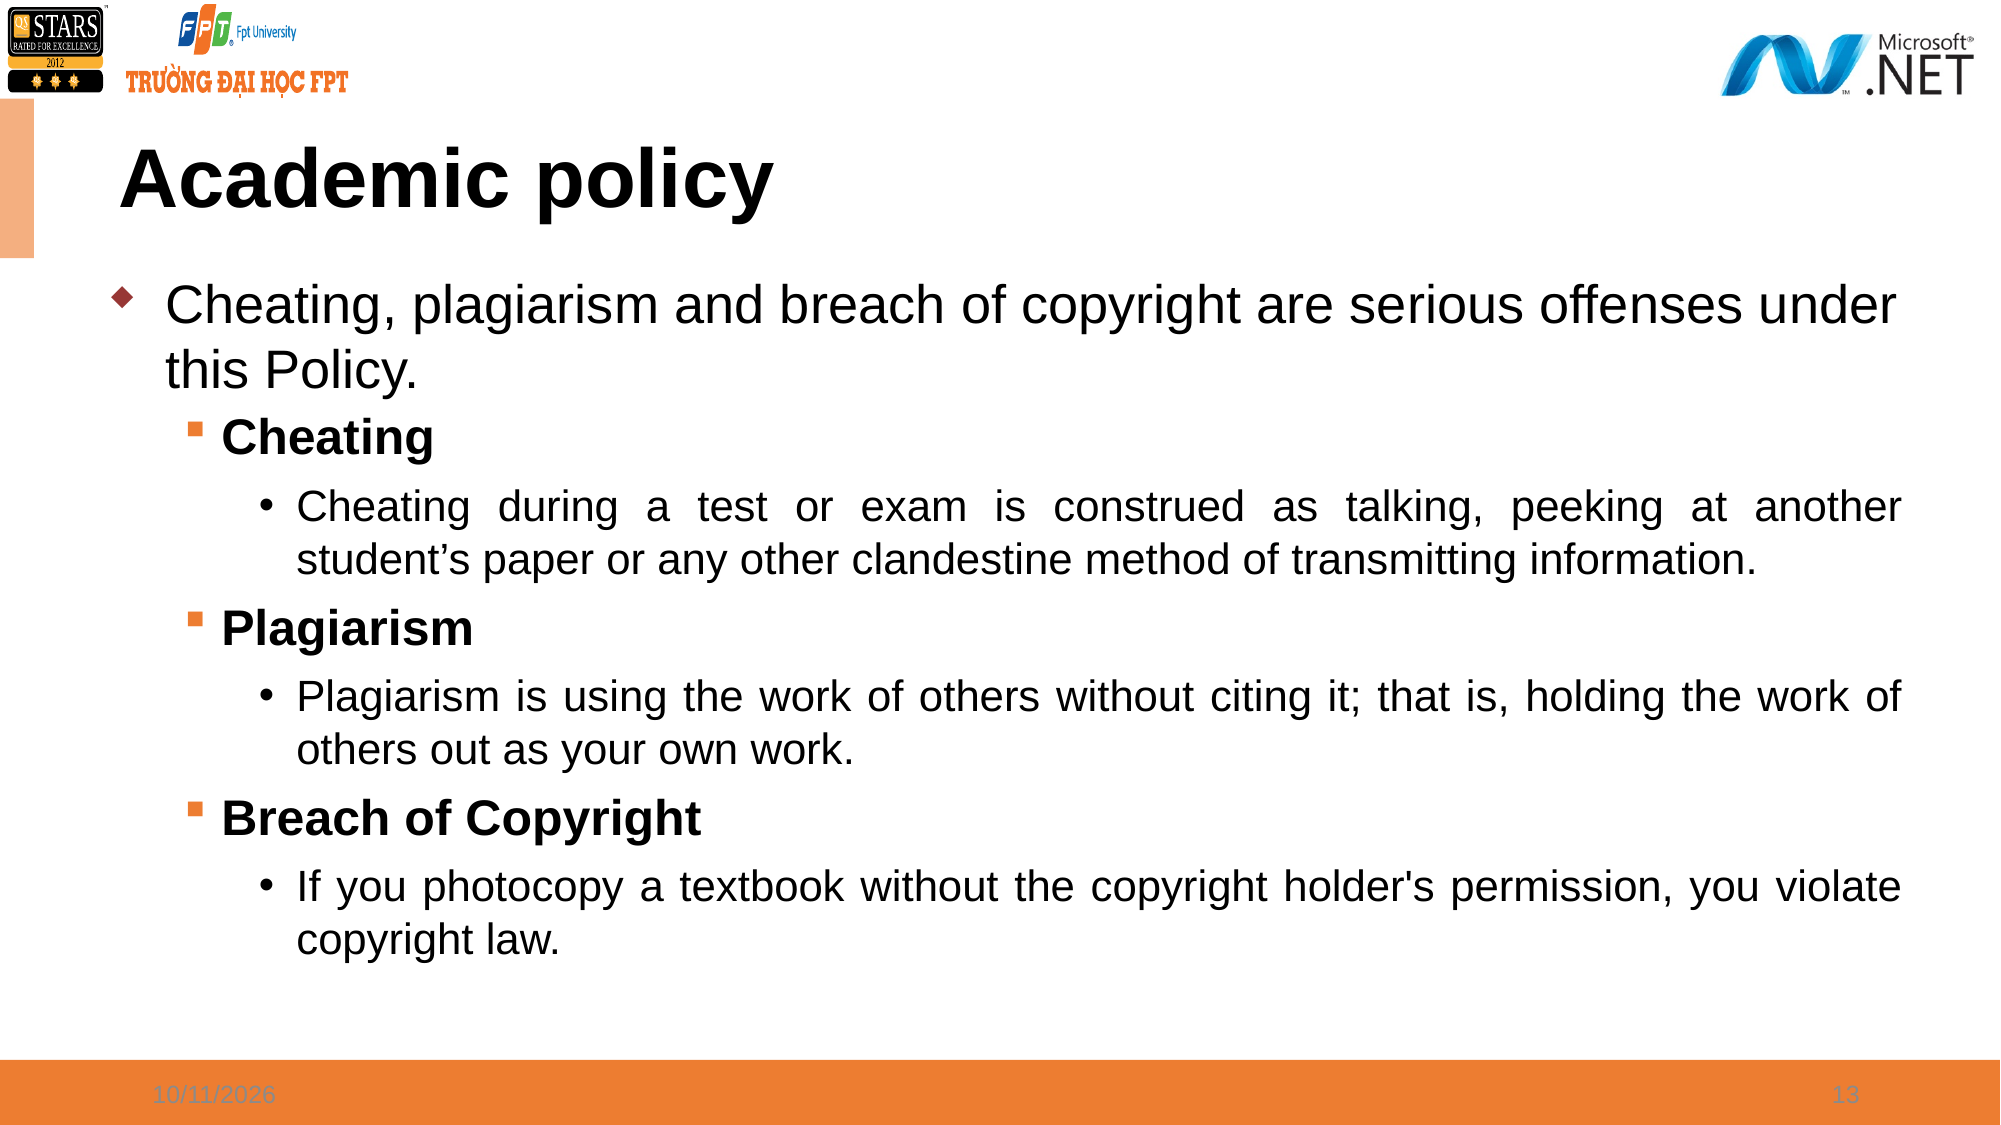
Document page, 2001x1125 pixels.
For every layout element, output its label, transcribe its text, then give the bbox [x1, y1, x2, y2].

list Cheating, plagiarism and breach of copyright are serious offenses under this Policy. Cheating Cheating during a test or exam is construed as talking, peeking at another student’s paper or any other clandestine method of transmitting information. Plagiarism Plagiarism is using the work of others without citing it; that is, holding the work of others out as your own work. Breach of Copyright If you photocopy a textbook without the copyright holder's permission, you violate copyright law. [93, 261, 1919, 1006]
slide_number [137, 1063, 588, 1123]
picture [1685, 0, 2001, 129]
title Academic policy [103, 136, 1829, 224]
slide_number 13 [1424, 1063, 1875, 1123]
